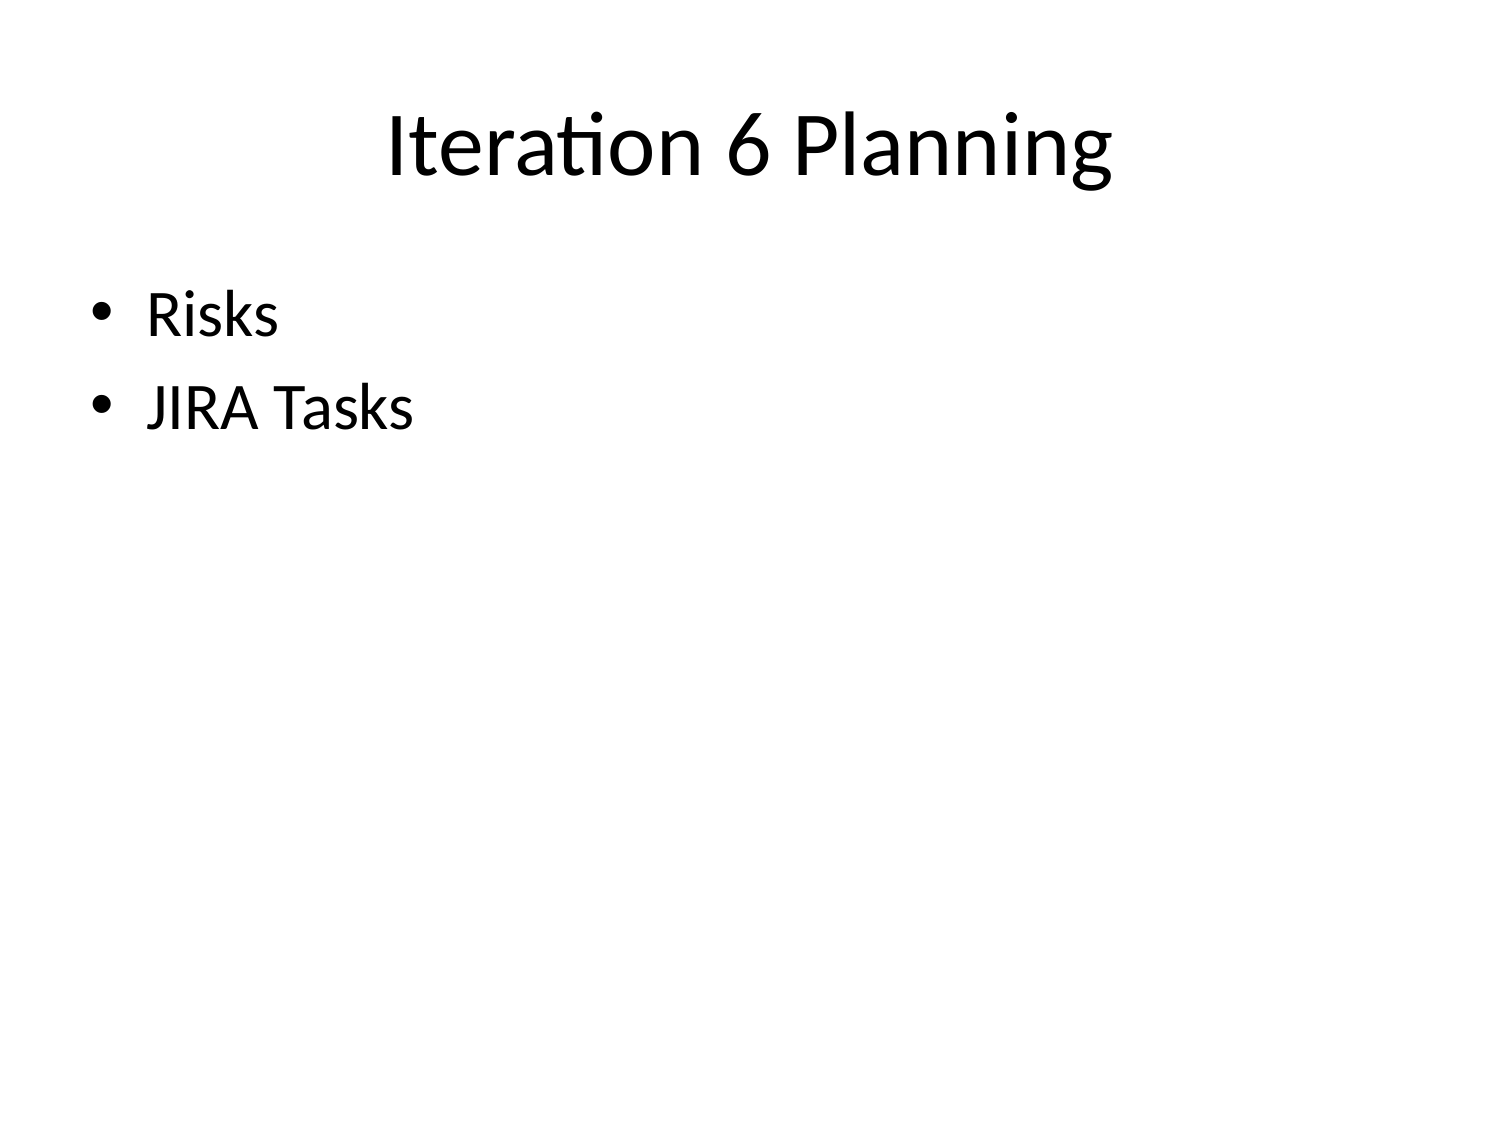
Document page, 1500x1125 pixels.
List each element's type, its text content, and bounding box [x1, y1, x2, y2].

title Iteration 6 Planning [74, 44, 1426, 233]
list Risks JIRA Tasks [74, 262, 1426, 1006]
